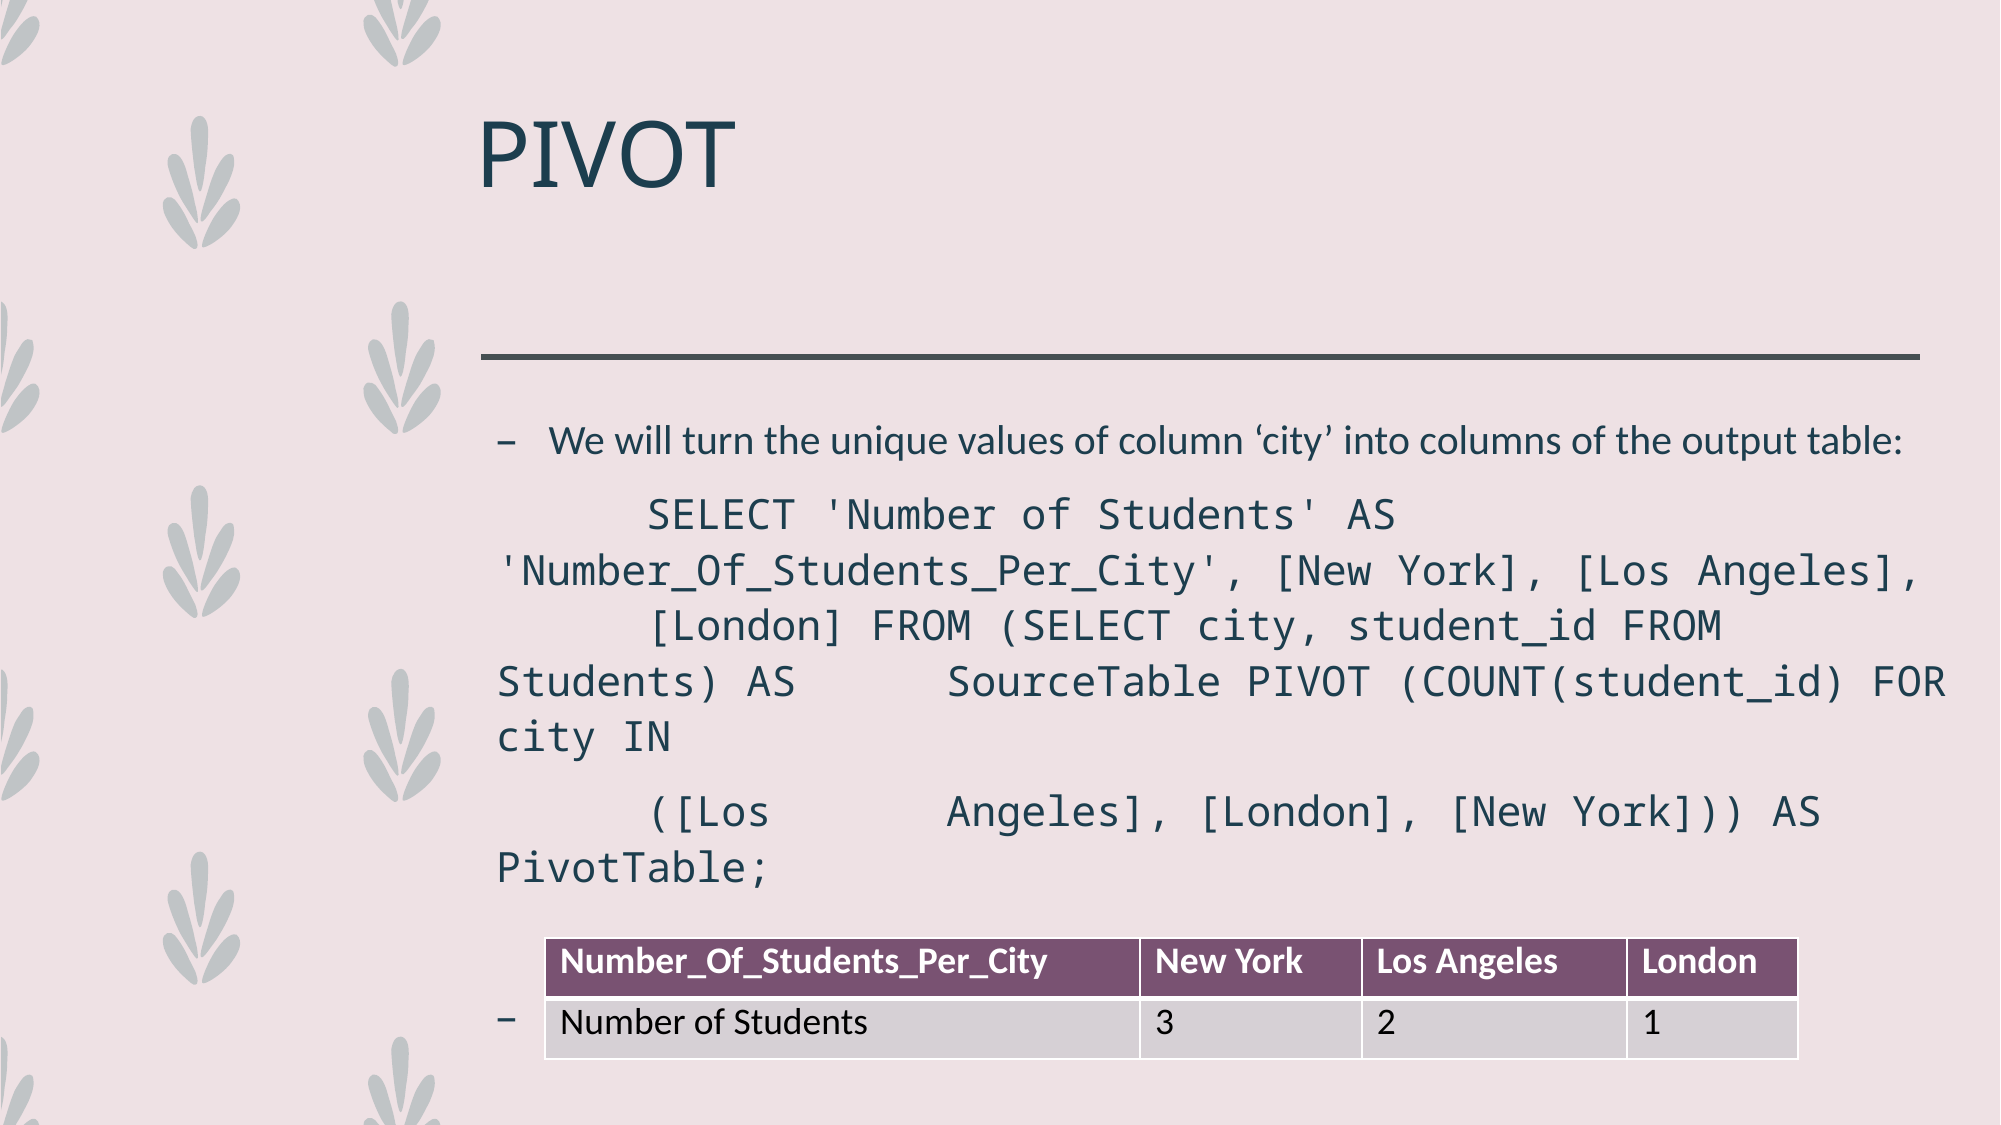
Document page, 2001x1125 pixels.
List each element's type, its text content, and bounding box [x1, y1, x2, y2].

table_cell 2 [1363, 1001, 1626, 1058]
table_header Number_Of_Students_Per_City [546, 939, 1139, 996]
table_cell Number of Students [546, 1001, 1139, 1058]
list We will turn the unique values of column ‘city’ into columns of the output table: SELECT 'Number of Students' AS 'Number_Of_Students_Per_City', [New York], [Los Angeles], [London] FROM (SELECT city, student_id FROM Students) AS SourceTable PIVOT (COUNT(student_id) FOR city IN ([Los Angeles], [London], [New York])) AS PivotTable; Result: [481, 399, 1970, 1125]
table_cell 3 [1141, 1001, 1361, 1058]
title PIVOT [460, 93, 1920, 350]
table_cell 1 [1628, 1001, 1797, 1058]
table_header New York [1141, 939, 1361, 996]
table_header Los Angeles [1363, 939, 1626, 996]
table_header London [1628, 939, 1797, 996]
